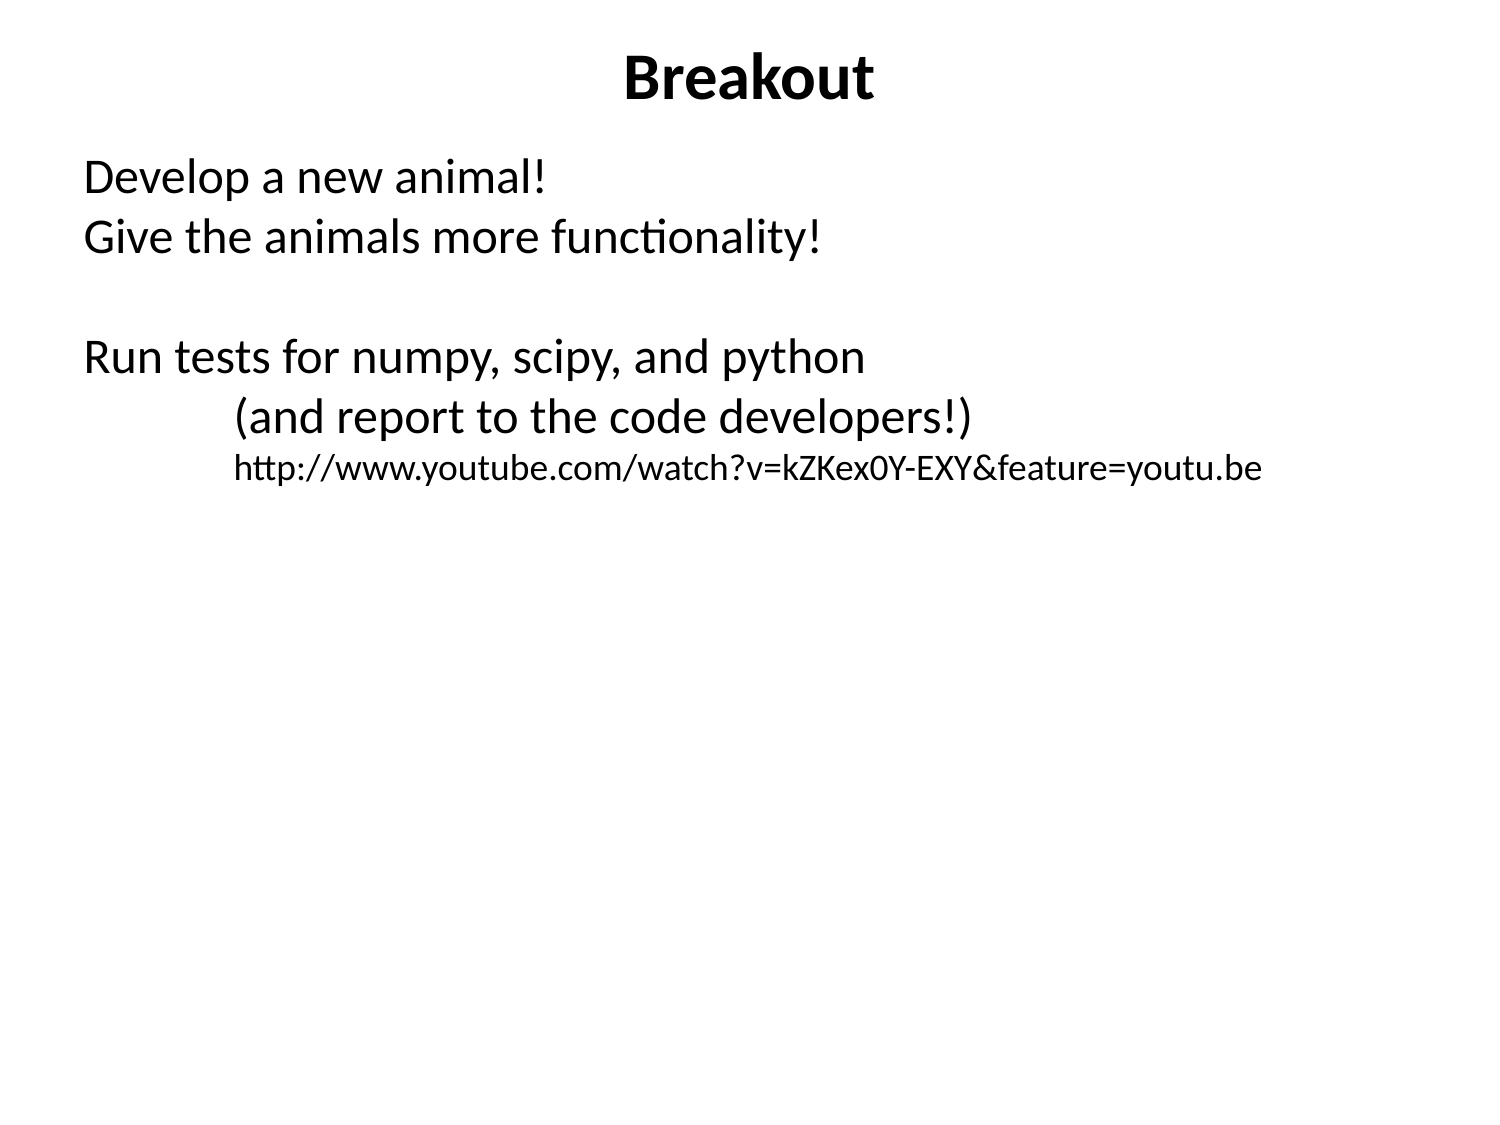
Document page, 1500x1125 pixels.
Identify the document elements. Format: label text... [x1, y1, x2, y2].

text_box Breakout [301, 32, 1199, 113]
text_box Develop a new animal! Give the animals more functionality! Run tests for numpy, scipy, and python (and report to the code developers!) http://www.youtube.com/watch?v=kZKex0Y-EXY&feature=youtu.be [68, 135, 1459, 496]
